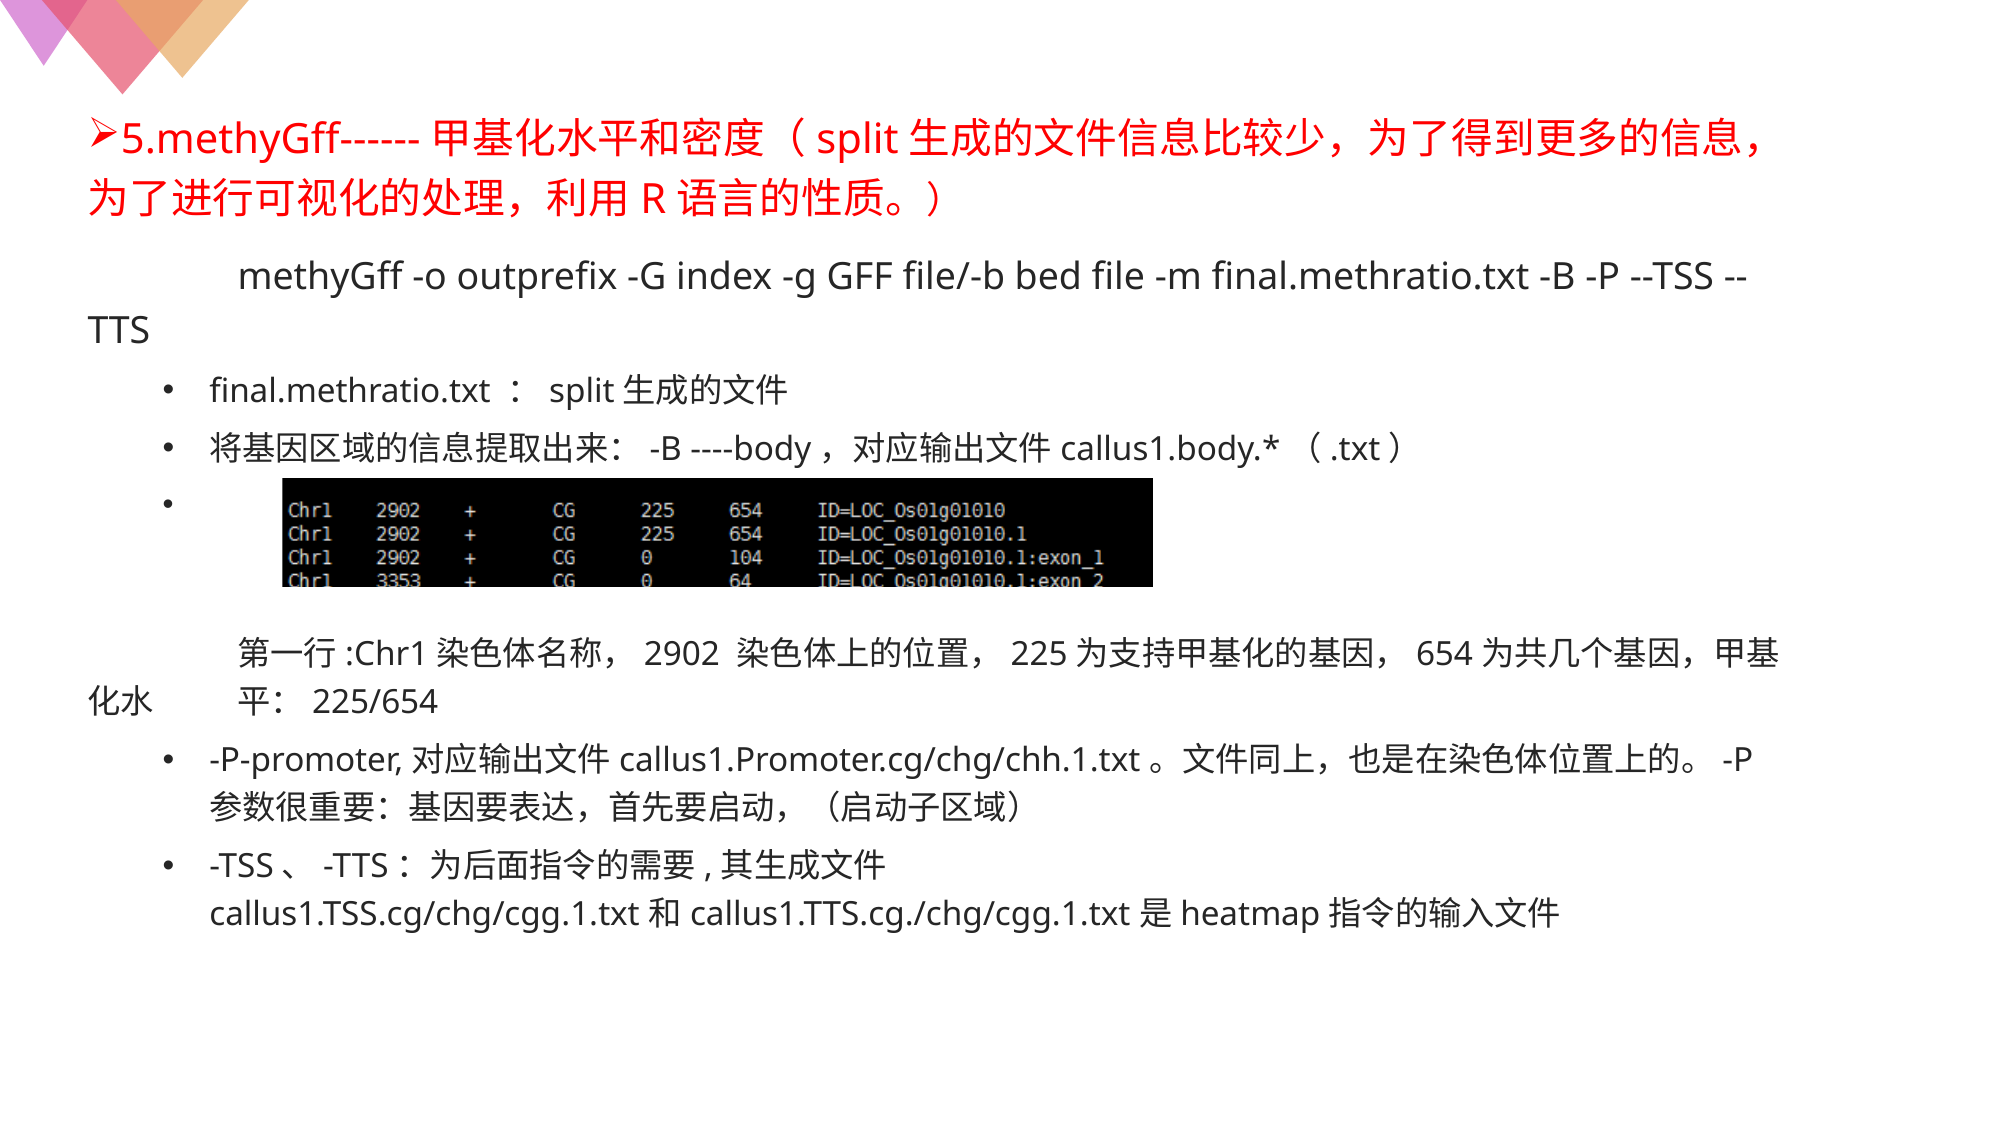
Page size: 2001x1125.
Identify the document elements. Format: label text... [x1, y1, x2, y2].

list 5.methyGff------甲基化水平和密度（split生成的文件信息比较少，为了得到更多的信息，为了进行可视化的处理，利用R语言的性质。） methyGff -o outprefix -G index -g GFF file/-b bed file -m final.methratio.txt -B -P --TSS --TTS final.methratio.txt ：split生成的文件 将基因区域的信息提取出来：-B ----body，对应输出文件callus1.body.*（.txt） 第一行:Chr1染色体名称，2902 染色体上的位置，225为支持甲基化的基因，654为共几个基因，甲基化水 平：225/654 -P-promoter,对应输出文件callus1.Promoter.cg/chg/chh.1.txt。文件同上，也是在染色体位置上的。-P参数很重要：基因要表达，首先要启动，（启动子区域） -TSS、-TTS：为后面指令的需要,其生成文件 callus1.TSS.cg/chg/cgg.1.txt和callus1.TTS.cg./chg/cgg.1.txt是heatmap指令的输入文件 [72, 94, 1801, 1087]
picture [282, 478, 1153, 587]
